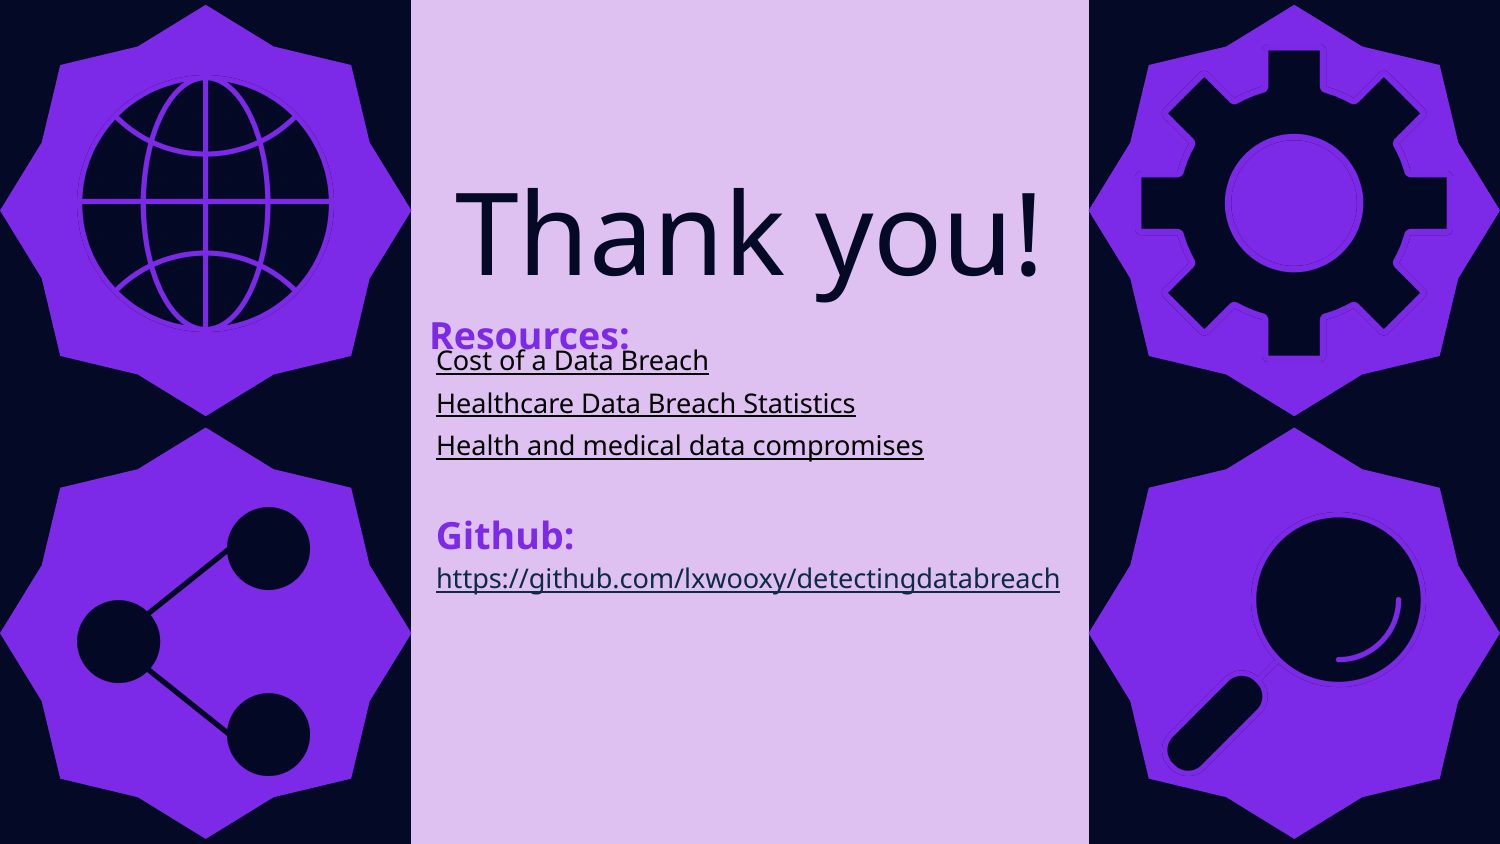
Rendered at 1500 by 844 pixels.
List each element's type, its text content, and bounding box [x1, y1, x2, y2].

picture [1162, 512, 1426, 777]
text_box Resources: [429, 298, 867, 357]
text_box https://github.com/lxwooxy/detectingdatabreach [435, 550, 1078, 599]
text_box Thank you! [416, 134, 1083, 299]
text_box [0, 0, 412, 844]
picture [77, 75, 334, 332]
picture [77, 507, 310, 777]
picture [1135, 44, 1453, 363]
text_box Cost of a Data Breach Healthcare Data Breach Statistics Health and medical data compromises [435, 343, 1078, 548]
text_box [1088, 0, 1500, 844]
text_box Github: [435, 498, 873, 557]
